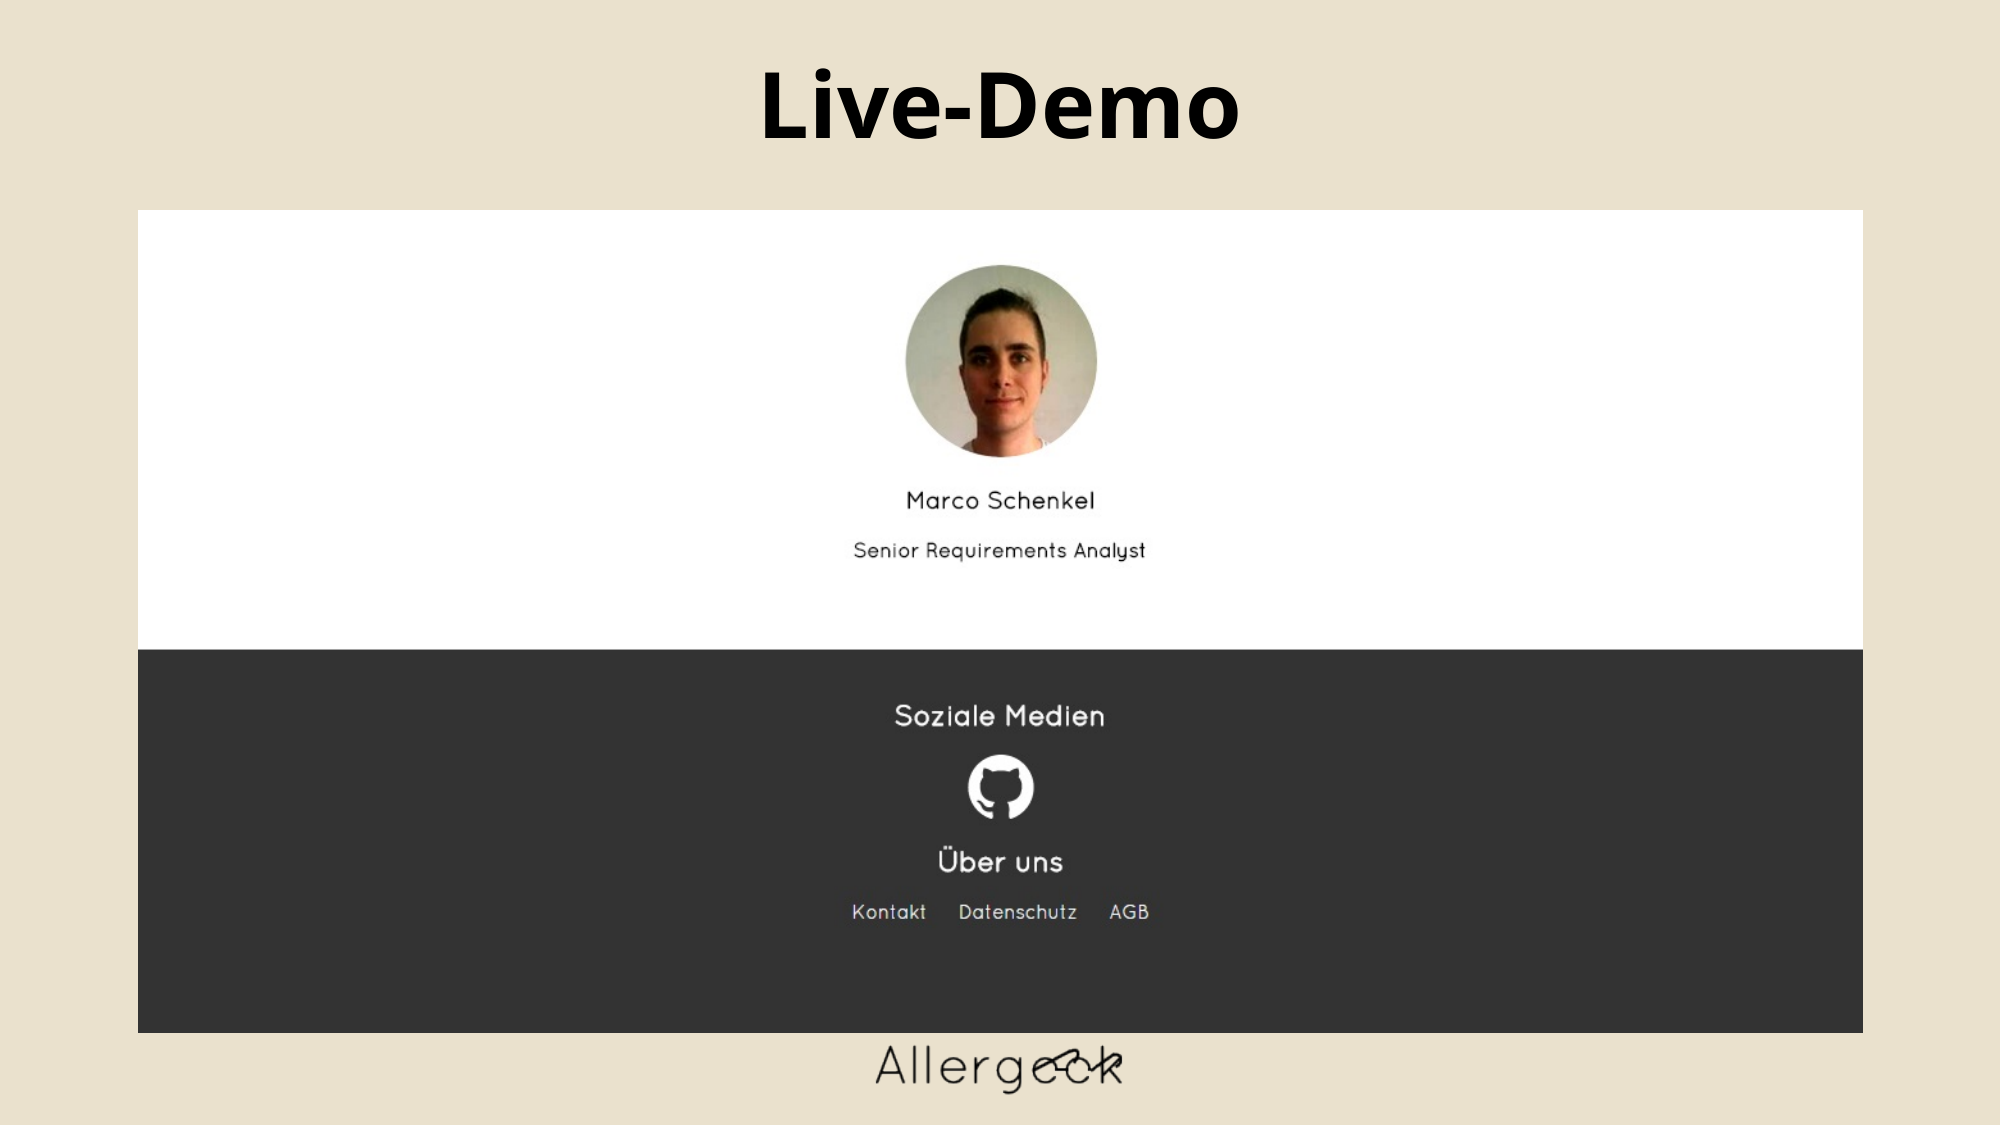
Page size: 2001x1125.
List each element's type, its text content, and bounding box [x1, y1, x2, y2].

picture [843, 1033, 1157, 1103]
title Live-Demo [0, 0, 2000, 218]
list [138, 210, 1863, 1033]
